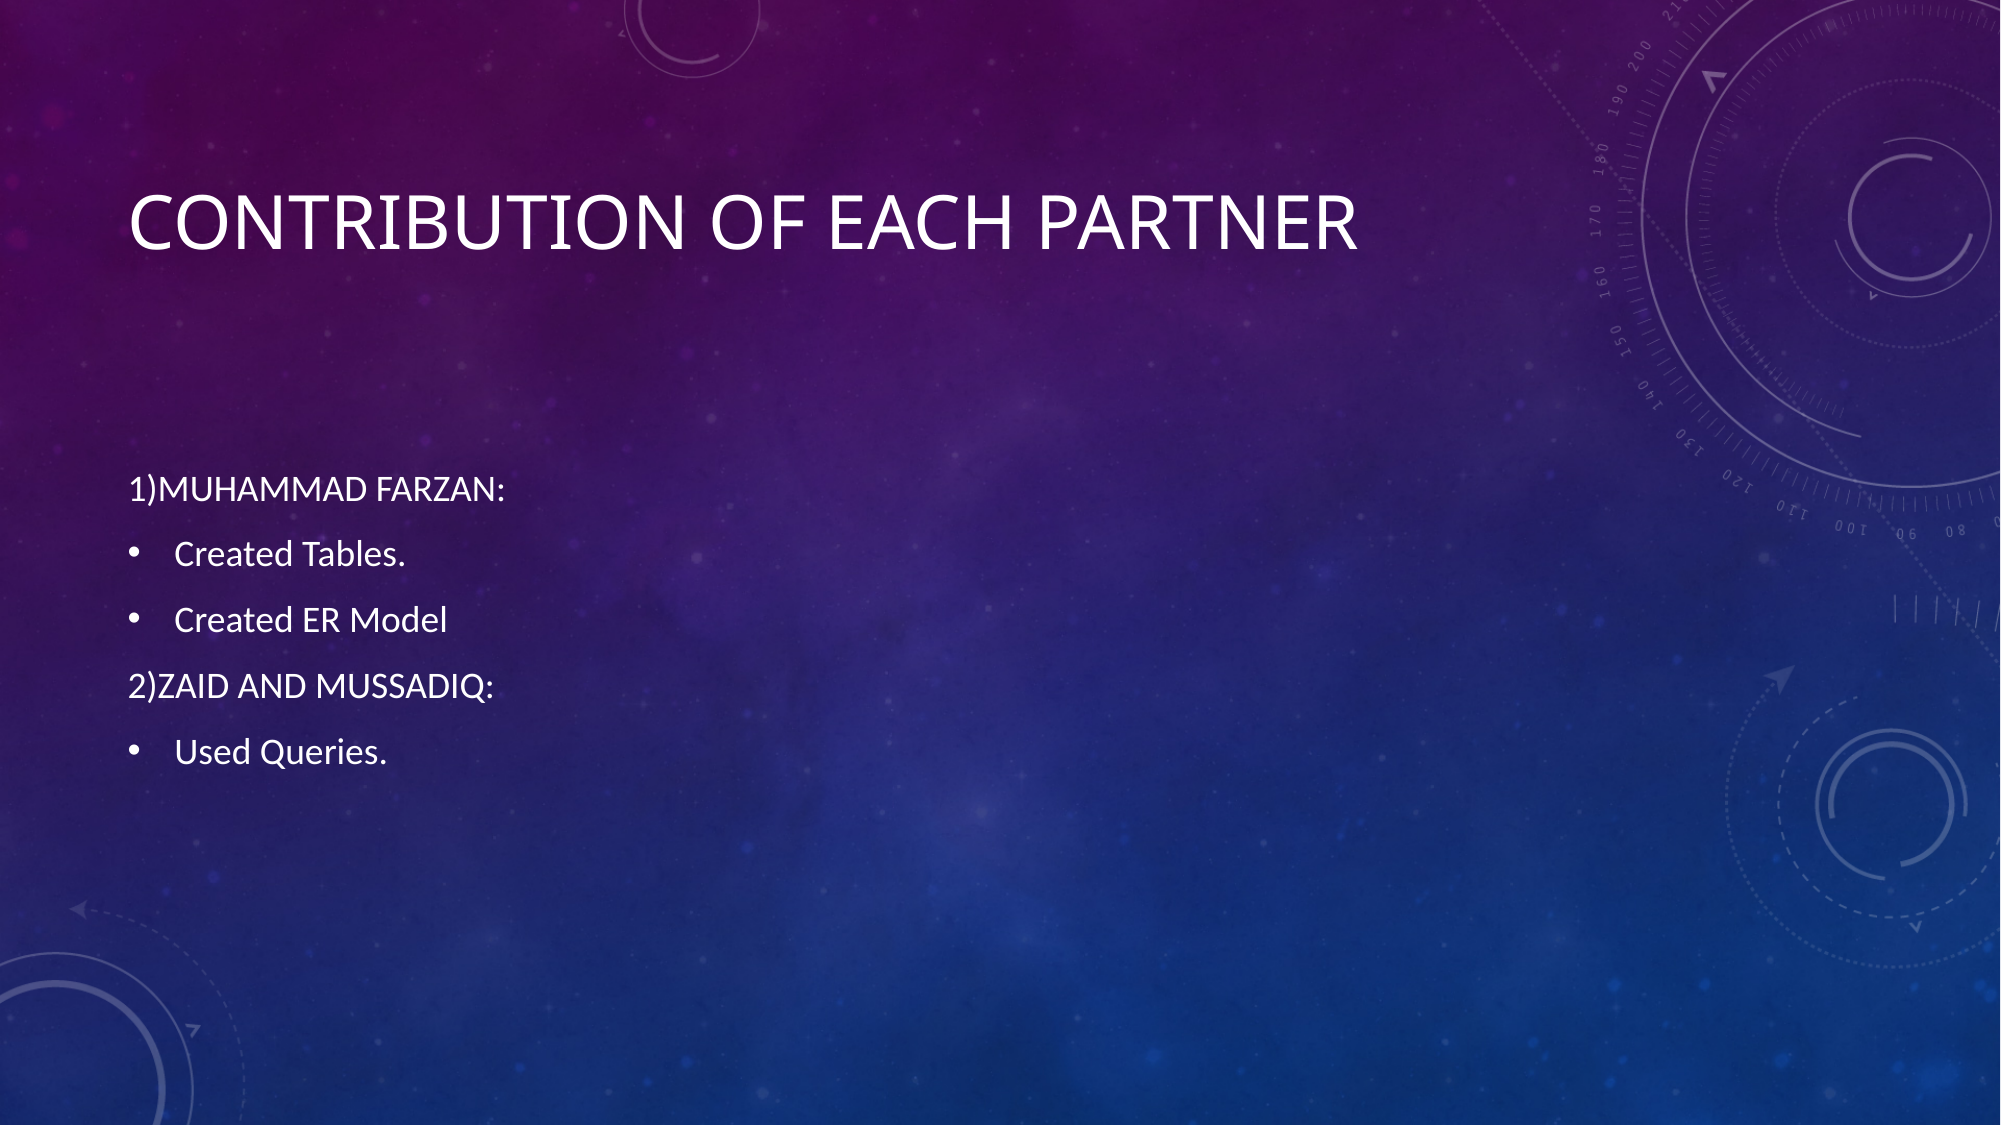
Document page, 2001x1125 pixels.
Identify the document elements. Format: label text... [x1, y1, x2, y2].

title CoNtribution of each partner [112, 99, 1775, 339]
list 1)MUHAMMAD FARZAN: Created Tables. Created ER Model 2)ZAID AND MUSSADIQ: Used Queries. [112, 351, 1775, 950]
picture [0, 0, 2001, 1125]
